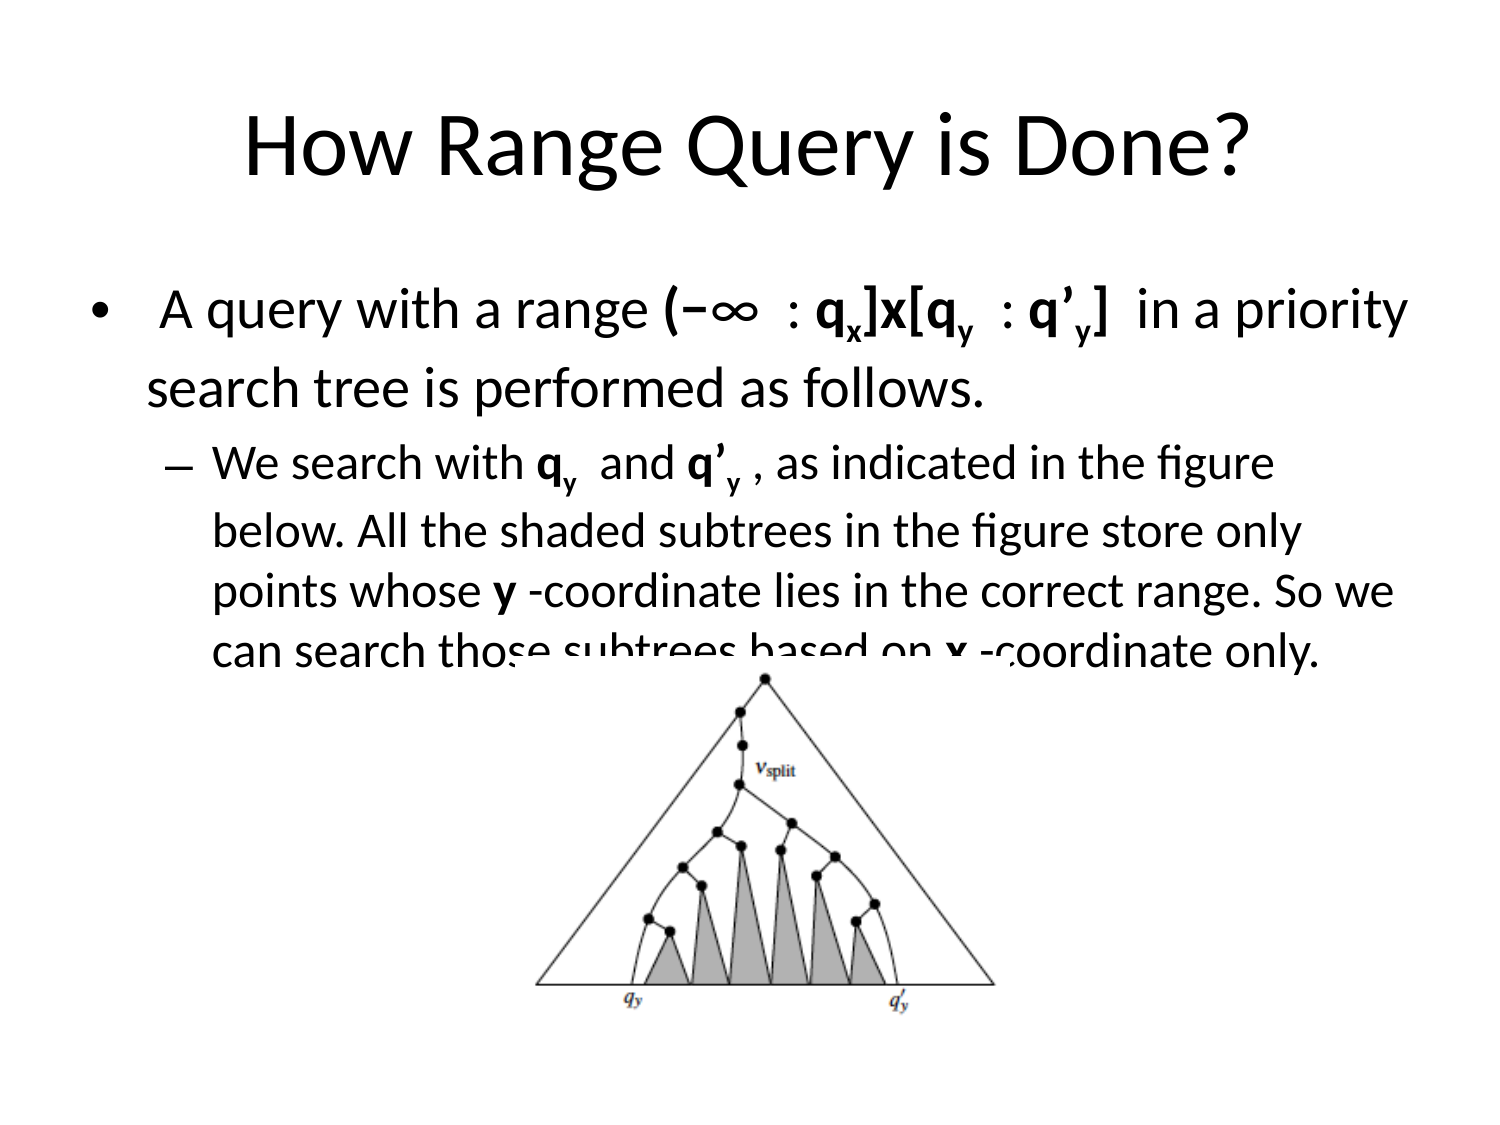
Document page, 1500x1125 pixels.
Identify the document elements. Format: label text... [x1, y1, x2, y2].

picture [514, 656, 1010, 1025]
title How Range Query is Done? [75, 45, 1425, 233]
list A query with a range (−∞ : qx]x[qy : q’y] in a priority search tree is performed as follows. We search with qy and q’y , as indicated in the figure below. All the shaded subtrees in the figure store only points whose y -coordinate lies in the correct range. So we can search those subtrees based on x -coordinate only. [75, 262, 1425, 1005]
